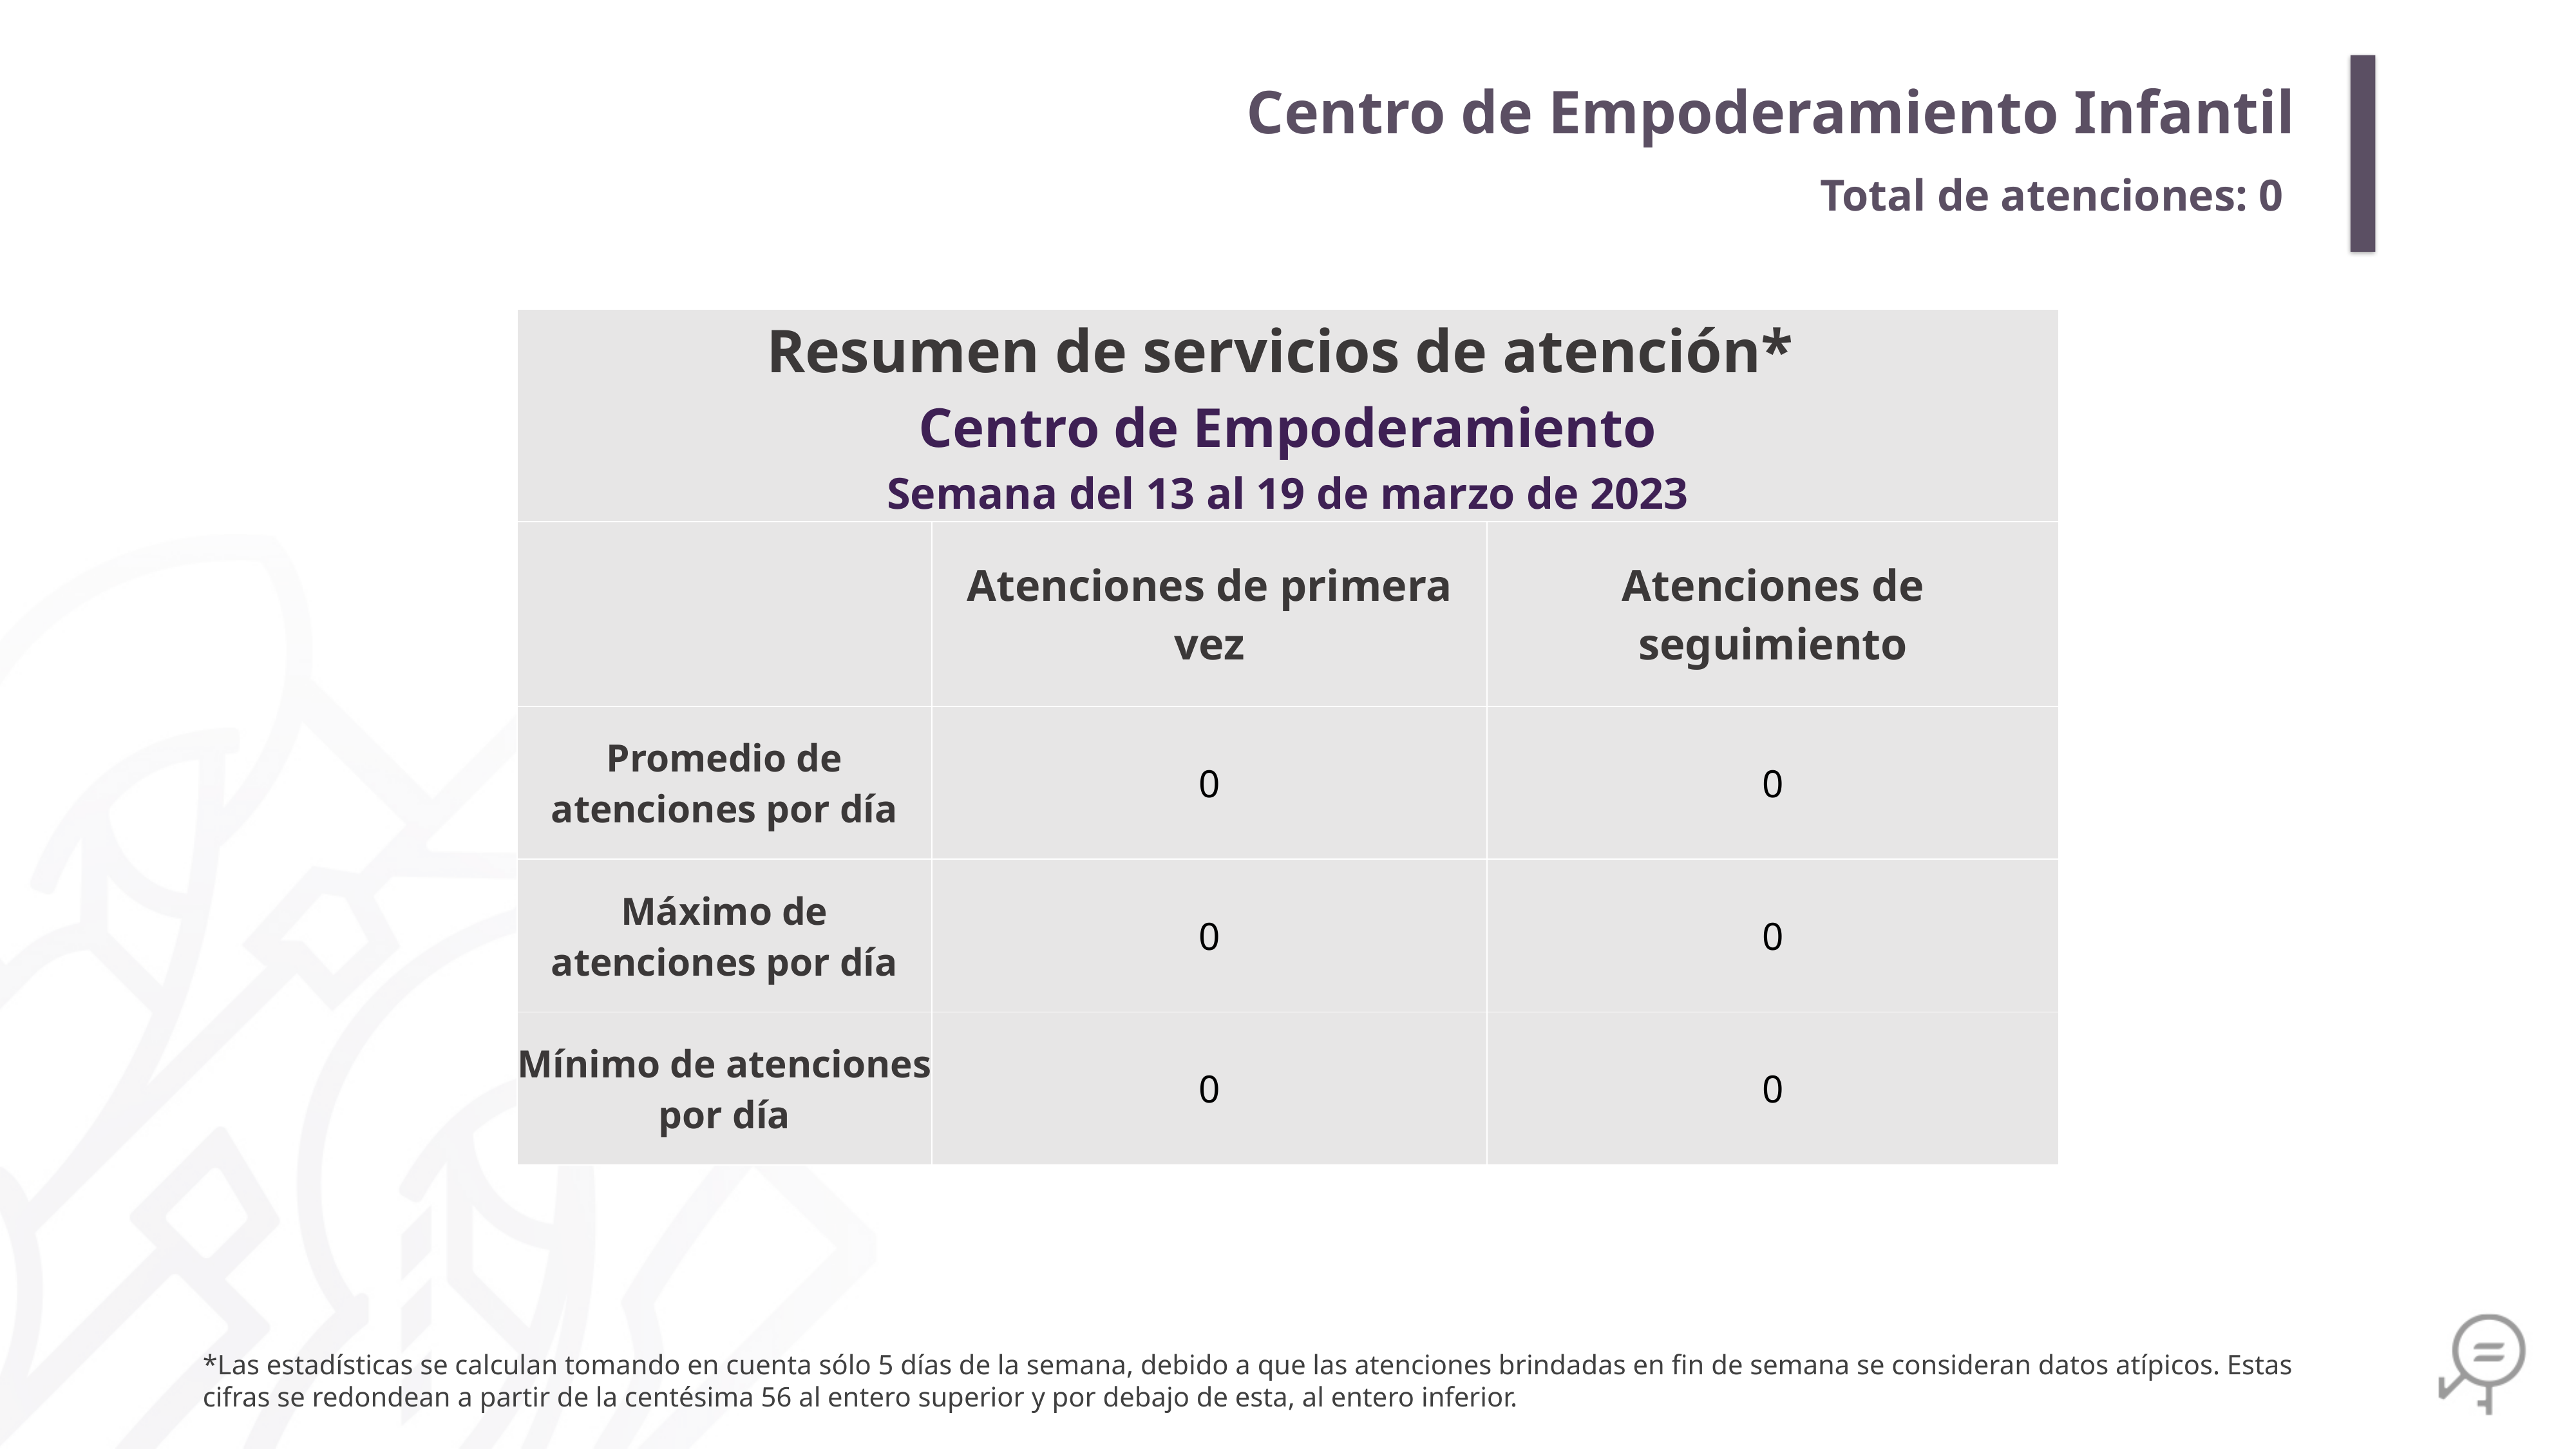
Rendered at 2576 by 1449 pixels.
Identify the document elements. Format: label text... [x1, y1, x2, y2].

table_cell 0 [1488, 707, 2058, 858]
table_header Resumen de servicios de atención* Centro de Empoderamiento Semana del 13 al 19 de marzo de 2023 [518, 310, 2058, 521]
text_box *Las estadísticas se calculan tomando en cuenta sólo 5 días de la semana, debido a que las atenciones brindadas en fin de semana se consideran datos atípicos. Estas cifras se redondean a partir de la centésima 56 al entero superior y por debajo de esta, al entero inferior. [193, 1343, 2351, 1417]
table_cell 0 [933, 860, 1486, 1012]
table_cell Máximo de atenciones por día [518, 860, 931, 1012]
text_box Centro de Empoderamiento Infantil [353, 64, 2315, 164]
table_cell 0 [933, 1012, 1486, 1164]
table_cell [518, 522, 931, 706]
table_cell 0 [933, 707, 1486, 858]
table_cell 0 [1488, 860, 2058, 1012]
table_cell 0 [1488, 1012, 2058, 1164]
table_cell Atenciones de seguimiento [1488, 522, 2058, 706]
table_cell Promedio de atenciones por día [518, 707, 931, 858]
text_box [2350, 55, 2376, 252]
table_cell Mínimo de atenciones por día [518, 1012, 931, 1164]
text_box Total de atenciones: 0 [1810, 163, 2320, 225]
table_cell Atenciones de primera vez [933, 522, 1486, 706]
